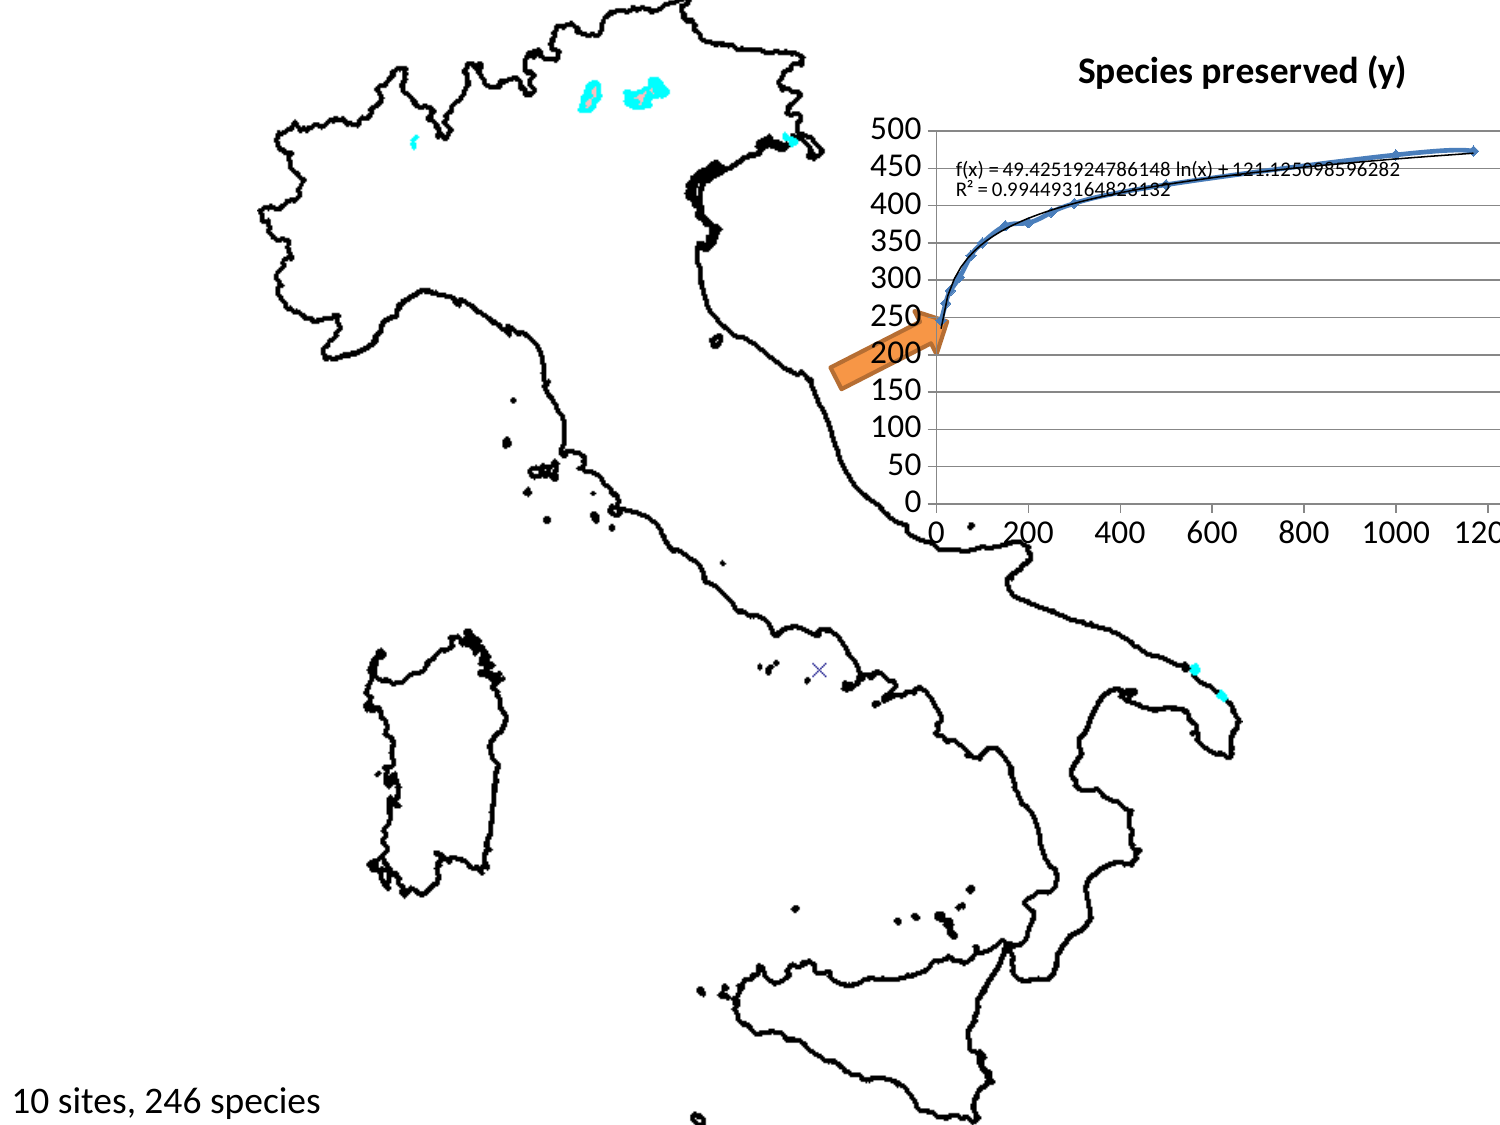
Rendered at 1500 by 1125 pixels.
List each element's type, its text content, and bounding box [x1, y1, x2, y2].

text_box 10 sites, 246 species [0, 1068, 252, 1125]
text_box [828, 24, 1500, 563]
picture [257, 0, 1243, 1125]
